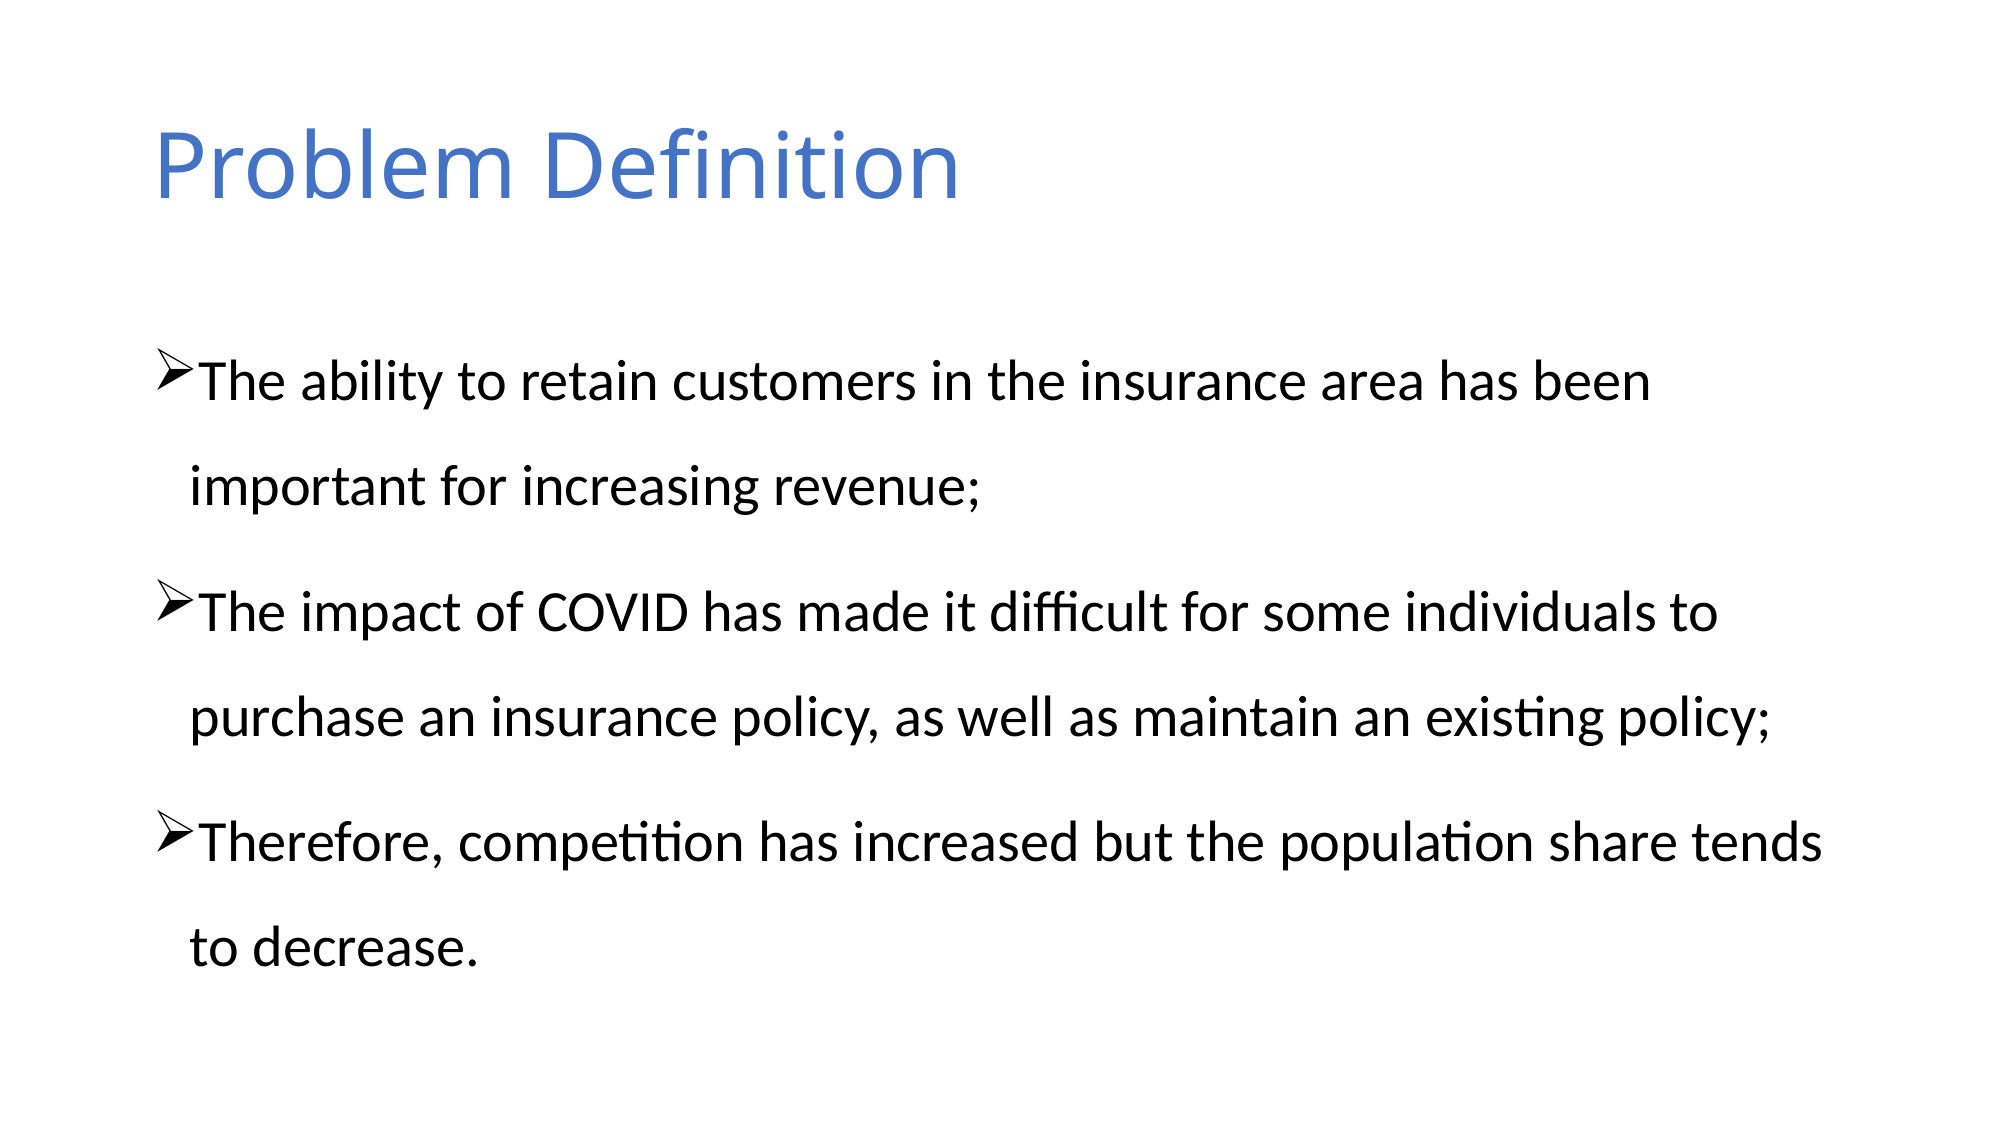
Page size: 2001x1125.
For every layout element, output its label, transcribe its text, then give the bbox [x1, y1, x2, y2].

title Problem Definition [137, 59, 1863, 278]
list The ability to retain customers in the insurance area has been important for increasing revenue; The impact of COVID has made it difficult for some individuals to purchase an insurance policy, as well as maintain an existing policy; Therefore, competition has increased but the population share tends to decrease. [137, 299, 1863, 1014]
